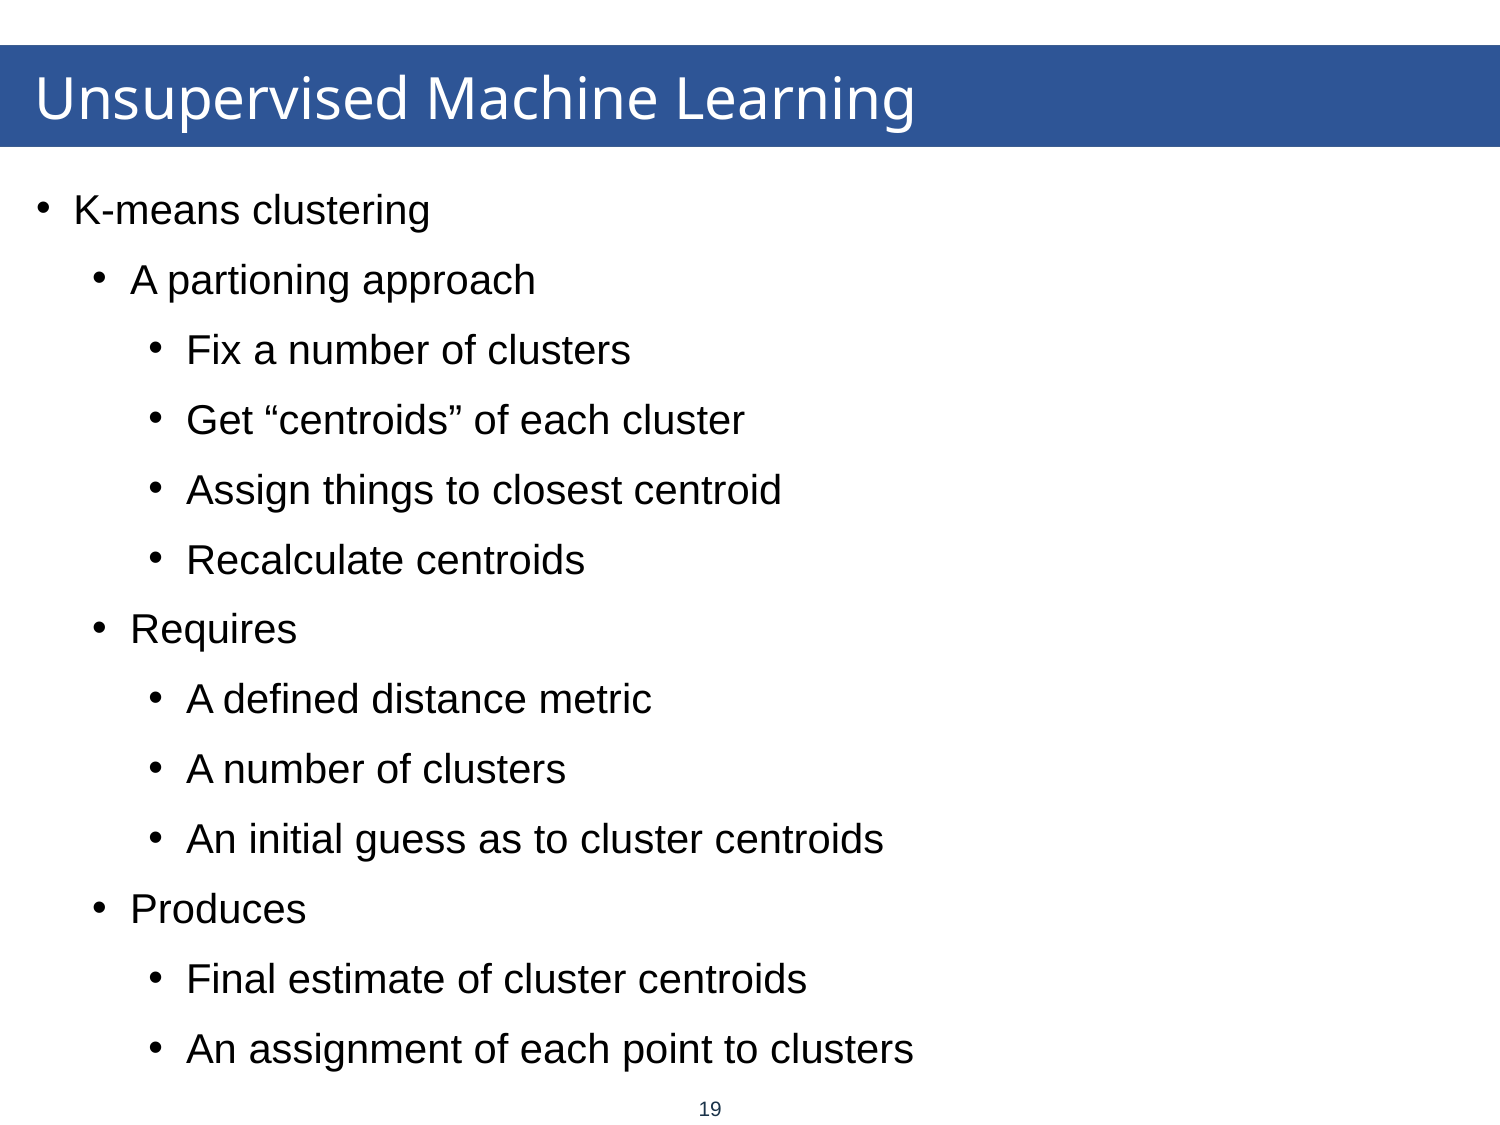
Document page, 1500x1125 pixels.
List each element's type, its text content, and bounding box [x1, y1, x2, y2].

title Unsupervised Machine Learning [28, 52, 1500, 141]
list K-means clustering A partioning approach Fix a number of clusters Get “centroids” of each cluster Assign things to closest centroid Recalculate centroids Requires A defined distance metric A number of clusters An initial guess as to cluster centroids Produces Final estimate of cluster centroids An assignment of each point to clusters [28, 162, 1463, 1063]
